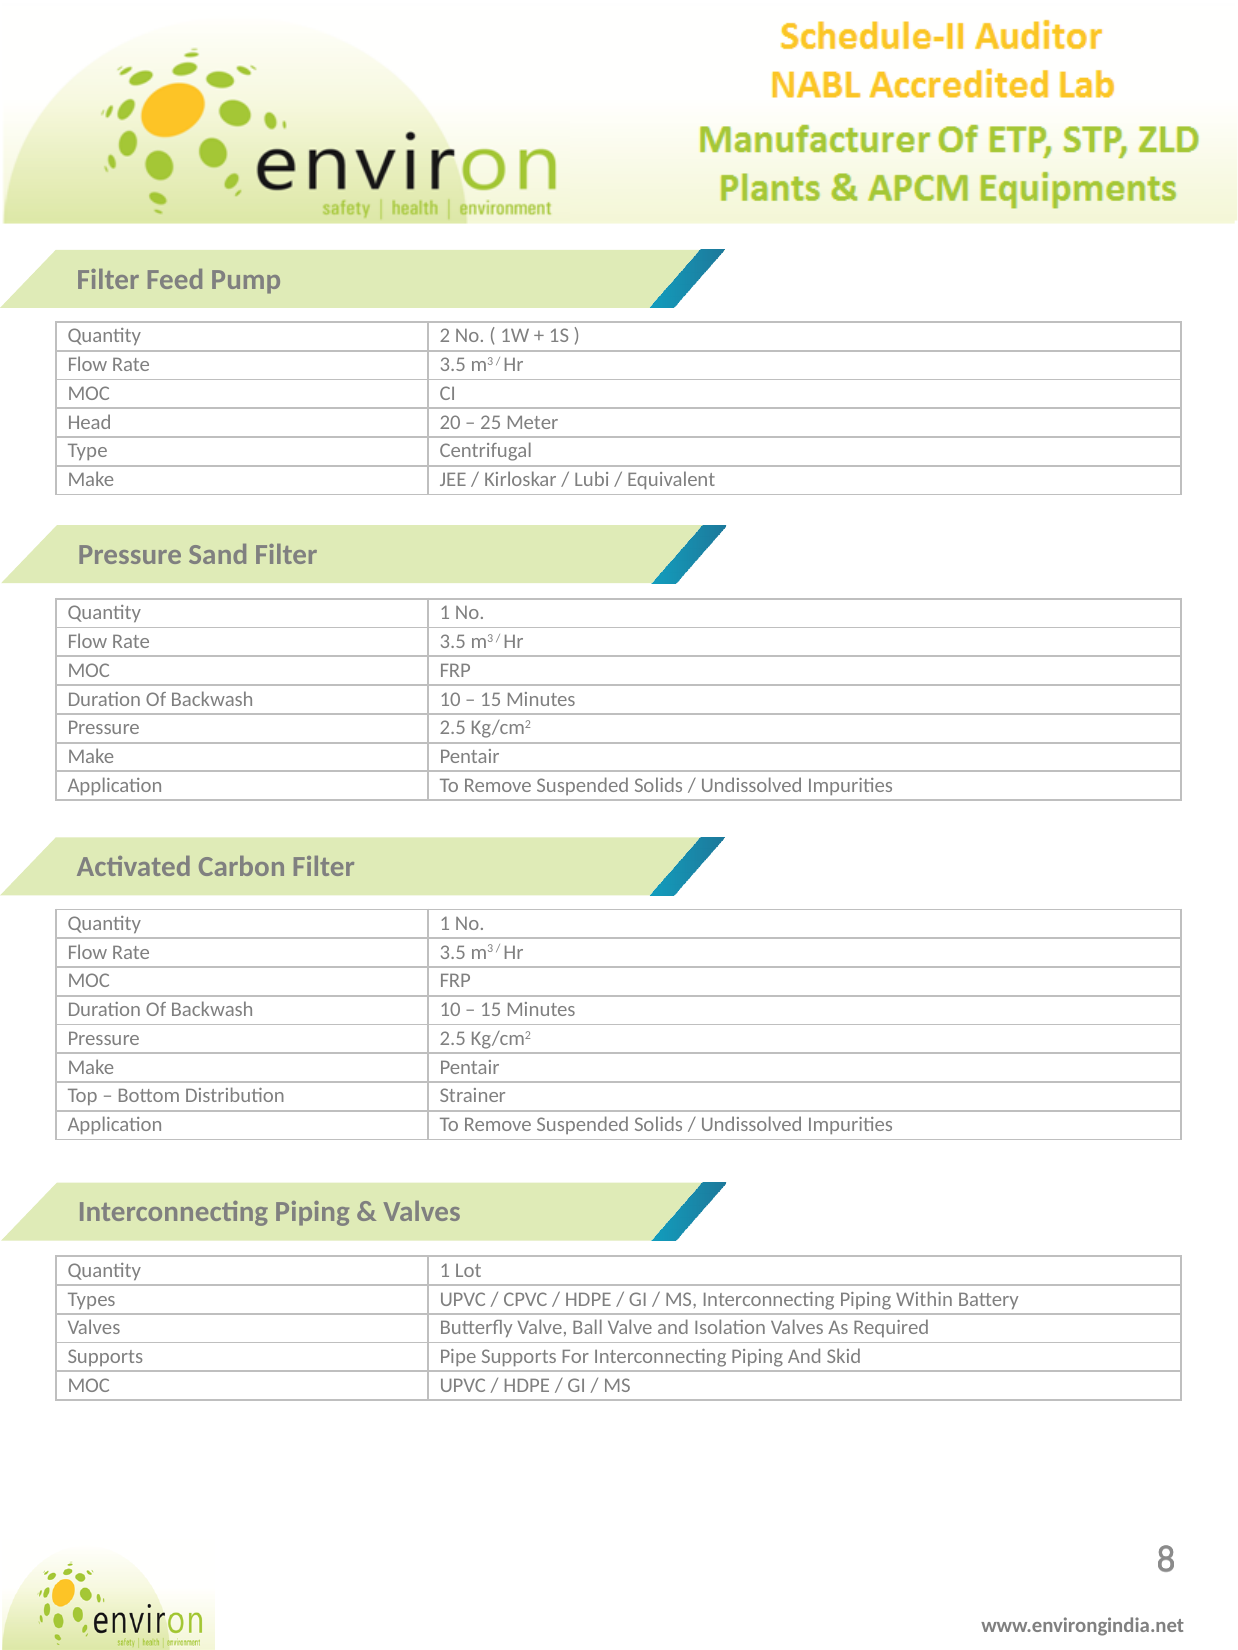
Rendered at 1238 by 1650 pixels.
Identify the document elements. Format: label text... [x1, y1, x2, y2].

text_box [649, 249, 725, 308]
table_cell 10 – 15 Minutes [429, 997, 1180, 1024]
table_cell Flow Rate [57, 628, 427, 655]
table_cell Centrifugal [429, 438, 1180, 465]
table_cell UPVC / HDPE / GI / MS [429, 1372, 1180, 1399]
table_cell Make [57, 467, 427, 494]
picture [0, 0, 1238, 236]
text_box 8 [890, 1534, 1176, 1580]
text_box Interconnecting Piping & Valves [75, 1190, 628, 1228]
table_header Quantity [57, 600, 427, 627]
table_cell 3.5 m3 / Hr [429, 628, 1180, 655]
table_cell 2.5 Kg/cm2 [429, 1025, 1180, 1052]
text_box www.environgindia.net [981, 1610, 1219, 1638]
table_cell Duration Of Backwash [57, 686, 427, 713]
table_cell To Remove Suspended Solids / Undissolved Impurities [429, 1112, 1180, 1139]
table_cell Flow Rate [57, 939, 427, 966]
text_box [651, 525, 727, 584]
table_cell Pentair [429, 1054, 1180, 1081]
text_box Activated Carbon Filter [74, 845, 627, 883]
table_cell Pressure [57, 715, 427, 742]
table_cell 10 – 15 Minutes [429, 686, 1180, 713]
text_box [0, 242, 1238, 1650]
table_cell Pipe Supports For Interconnecting Piping And Skid [429, 1343, 1180, 1370]
table_header 1 Lot [429, 1257, 1180, 1284]
table_cell FRP [429, 657, 1180, 684]
table_cell Application [57, 1112, 427, 1139]
table_cell MOC [57, 657, 427, 684]
table_cell Flow Rate [57, 352, 427, 379]
table_cell MOC [57, 1372, 427, 1399]
table_cell JEE / Kirloskar / Lubi / Equivalent [429, 467, 1180, 494]
table_header Quantity [57, 910, 427, 937]
text_box [651, 1182, 727, 1241]
table_cell MOC [57, 968, 427, 995]
table_cell Types [57, 1286, 427, 1313]
table_cell Supports [57, 1343, 427, 1370]
table_cell Make [57, 1054, 427, 1081]
table_cell Strainer [429, 1083, 1180, 1110]
table_header 1 No. [429, 600, 1180, 627]
table_cell Make [57, 744, 427, 770]
table_cell Application [57, 772, 427, 799]
table_cell 2.5 Kg/cm2 [429, 715, 1180, 742]
text_box Pressure Sand Filter [75, 533, 628, 571]
table_cell Butterfly Valve, Ball Valve and Isolation Valves As Required [429, 1315, 1180, 1342]
table_cell Pressure [57, 1025, 427, 1052]
table_cell MOC [57, 380, 427, 407]
text_box [1, 1182, 651, 1241]
table_cell To Remove Suspended Solids / Undissolved Impurities [429, 772, 1180, 799]
text_box Filter Feed Pump [74, 258, 627, 296]
table_header 2 No. ( 1W + 1S ) [429, 323, 1180, 350]
table_cell Pentair [429, 744, 1180, 770]
table_header Quantity [57, 1257, 427, 1284]
table_cell Head [57, 409, 427, 436]
text_box [1, 525, 651, 584]
text_box [649, 837, 725, 896]
table_header 1 No. [429, 910, 1180, 937]
table_cell Top – Bottom Distribution [57, 1083, 427, 1110]
table_cell 3.5 m3 / Hr [429, 939, 1180, 966]
text_box [0, 837, 649, 896]
table_cell UPVC / CPVC / HDPE / GI / MS, Interconnecting Piping Within Battery [429, 1286, 1180, 1313]
table_header Quantity [57, 323, 427, 350]
table_cell Duration Of Backwash [57, 997, 427, 1024]
table_cell Valves [57, 1315, 427, 1342]
table_cell FRP [429, 968, 1180, 995]
table_cell Type [57, 438, 427, 465]
table_cell CI [429, 380, 1180, 407]
table_cell 20 – 25 Meter [429, 409, 1180, 436]
text_box [0, 249, 649, 308]
table_cell 3.5 m3 / Hr [429, 352, 1180, 379]
picture [0, 1537, 215, 1650]
